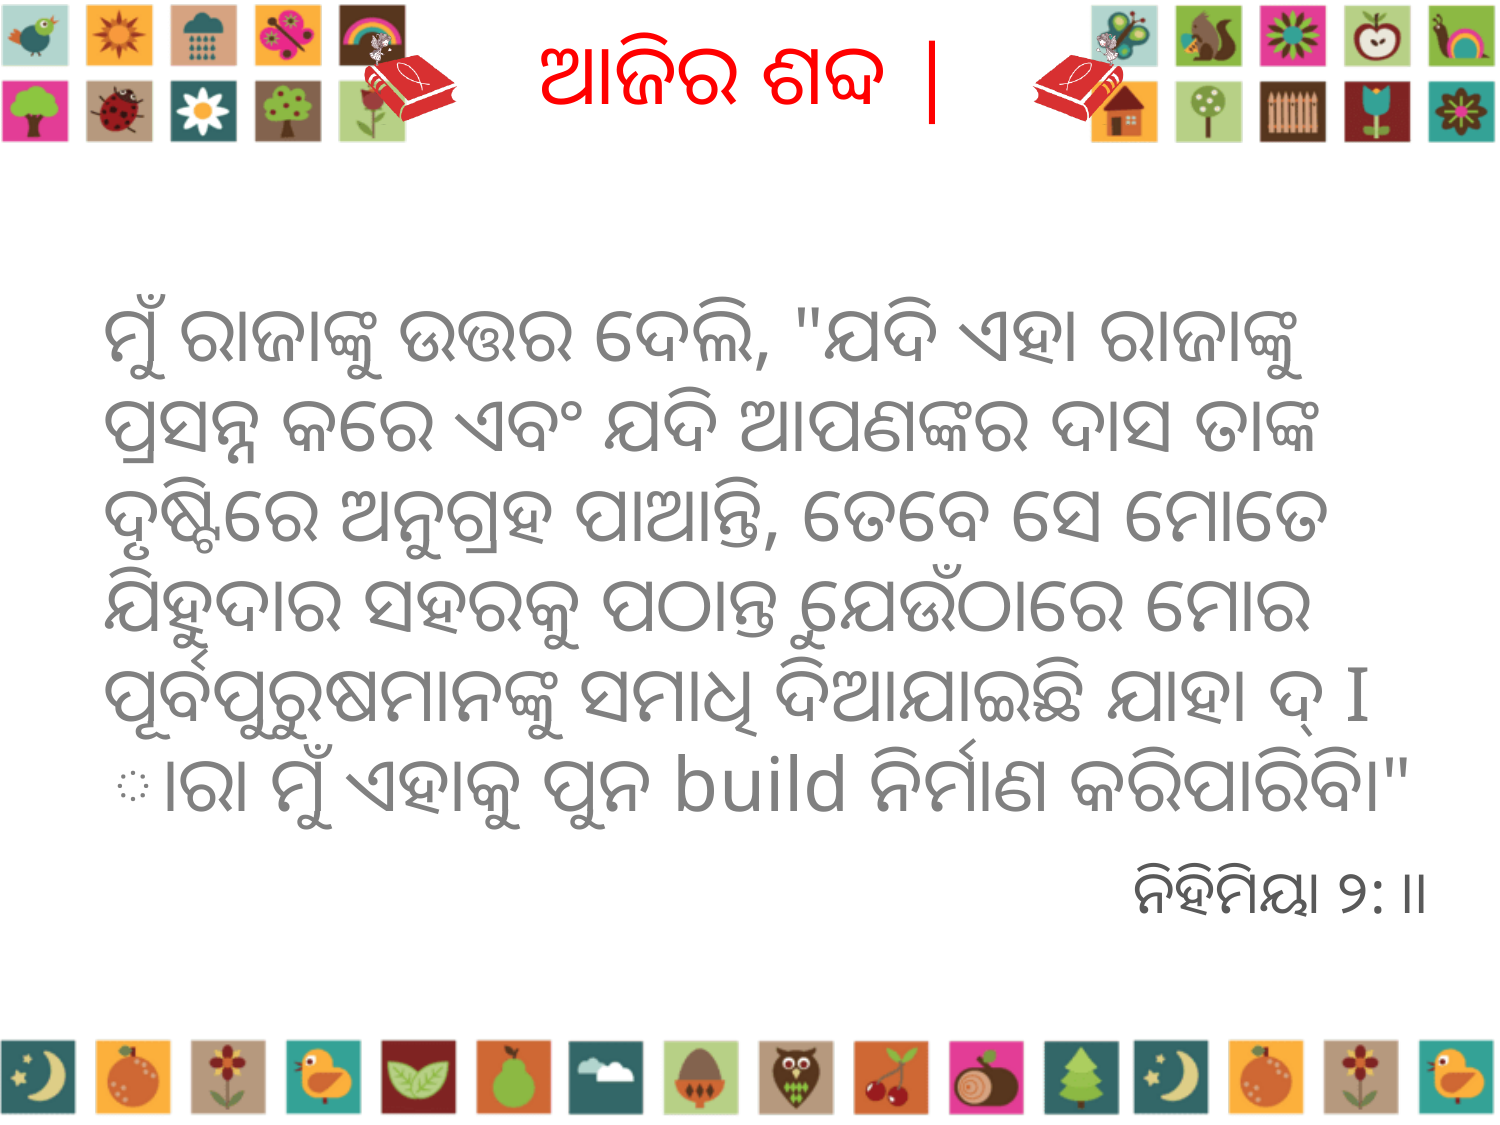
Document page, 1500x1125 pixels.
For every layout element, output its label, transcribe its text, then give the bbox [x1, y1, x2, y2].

text_box ଆଜିର ଶବ୍ଦ | [425, 13, 1078, 129]
picture [0, 3, 489, 150]
picture [1001, 3, 1500, 150]
text_box ନିହିମିୟା ୨: ।। [812, 848, 1444, 933]
text_box ମୁଁ ରାଜାଙ୍କୁ ଉତ୍ତର ଦେଲି, "ଯଦି ଏହା ରାଜାଙ୍କୁ ପ୍ରସନ୍ନ କରେ ଏବଂ ଯଦି ଆପଣଙ୍କର ଦାସ ତାଙ୍କ ଦୃଷ୍ଟିରେ ଅନୁଗ୍ରହ ପାଆନ୍ତି, ତେବେ ସେ ମୋତେ ଯିହୁଦାର ସହରକୁ ପଠାନ୍ତୁ ଯେଉଁଠାରେ ମୋର ପୂର୍ବପୁରୁଷମାନଙ୍କୁ ସମାଧି ଦିଆଯାଇଛି ଯାହା ଦ୍ I ାରା ମୁଁ ଏହାକୁ ପୁନ build ନିର୍ମାଣ କରିପାରିବି।" [88, 278, 1436, 834]
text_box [0, 1028, 1500, 1118]
